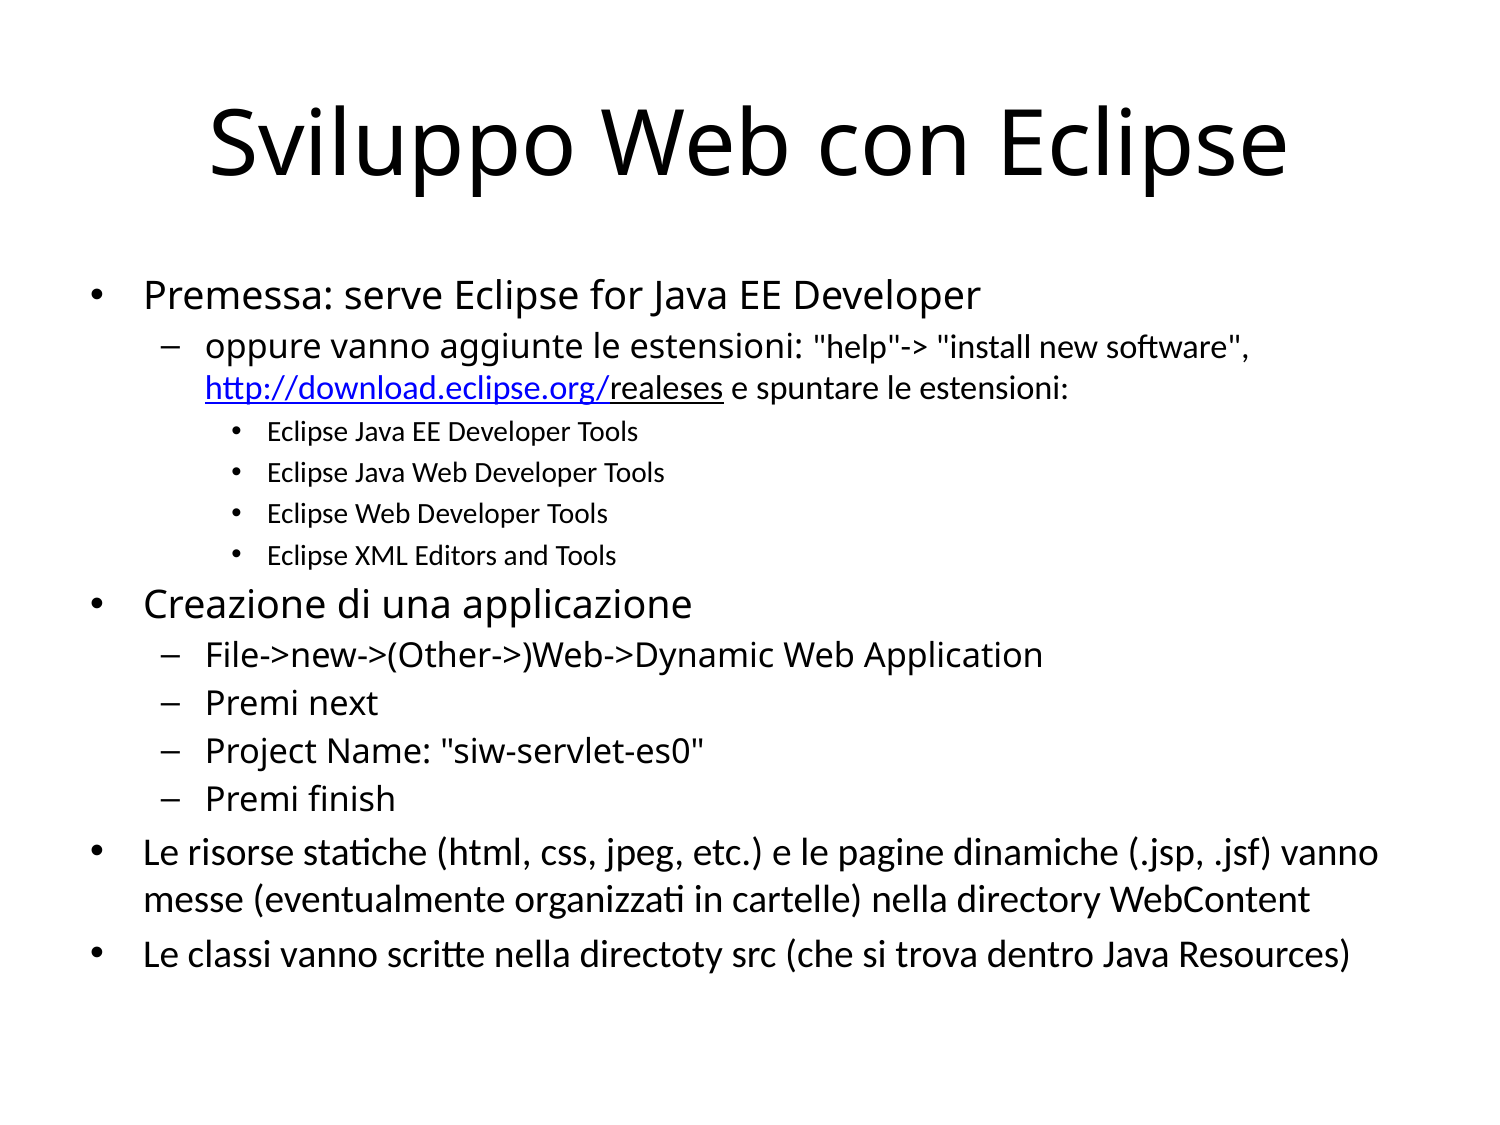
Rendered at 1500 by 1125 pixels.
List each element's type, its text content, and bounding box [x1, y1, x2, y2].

title Sviluppo Web con Eclipse [75, 45, 1425, 233]
list Premessa: serve Eclipse for Java EE Developer oppure vanno aggiunte le estensioni: "help"-> "install new software", http://download.eclipse.org/realeses e spuntare le estensioni: Eclipse Java EE Developer Tools Eclipse Java Web Developer Tools Eclipse Web Developer Tools Eclipse XML Editors and Tools Creazione di una applicazione File->new->(Other->)Web->Dynamic Web Application Premi next Project Name: "siw-servlet-es0" Premi finish Le risorse statiche (html, css, jpeg, etc.) e le pagine dinamiche (.jsp, .jsf) vanno messe (eventualmente organizzati in cartelle) nella directory WebContent Le classi vanno scritte nella directoty src (che si trova dentro Java Resources) [75, 262, 1425, 1005]
